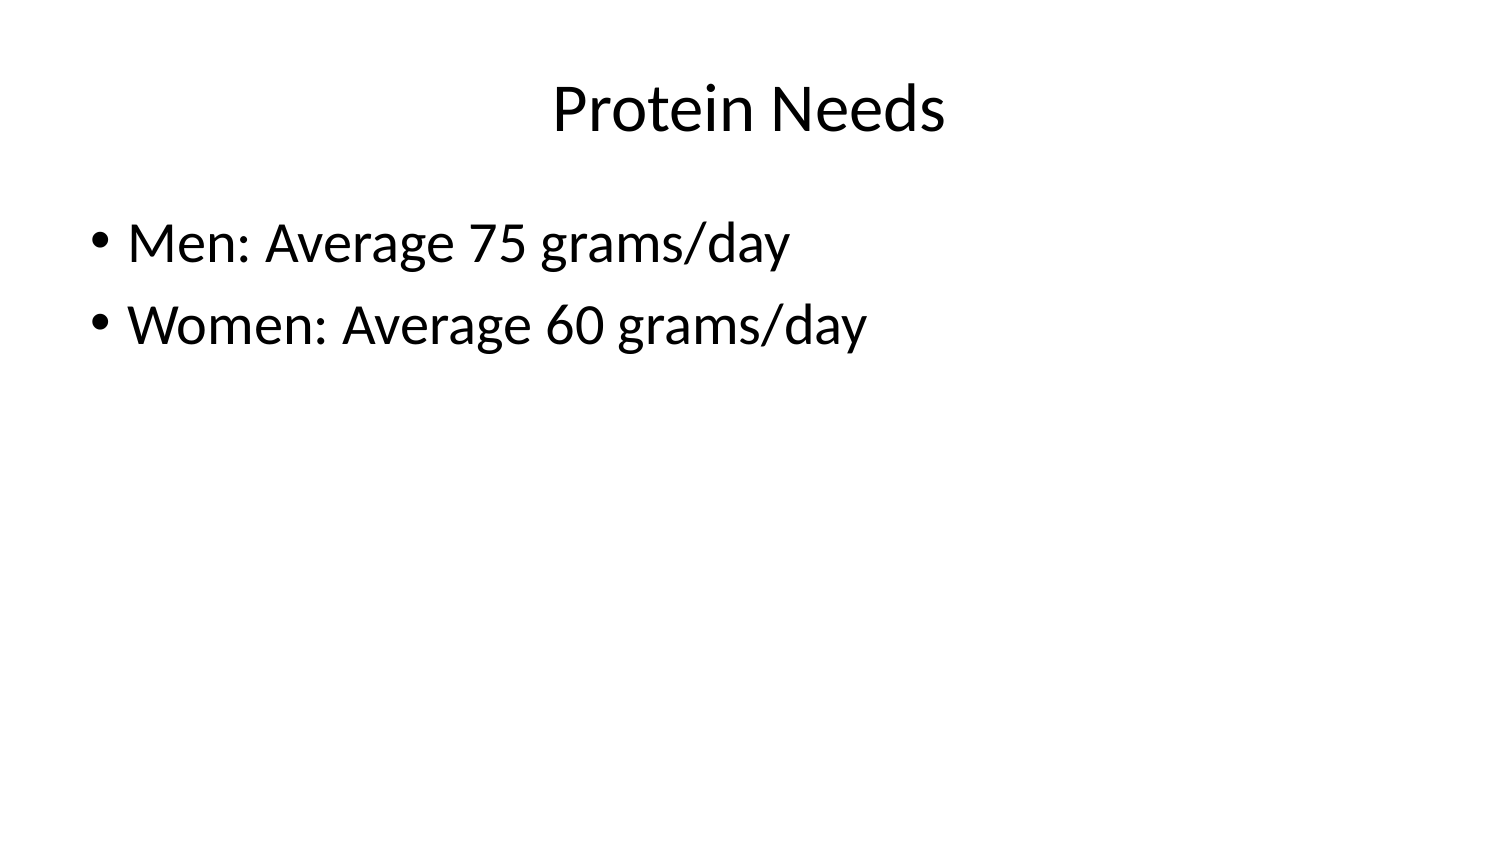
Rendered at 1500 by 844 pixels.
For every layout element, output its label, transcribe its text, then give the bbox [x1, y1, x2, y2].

title Protein Needs [75, 33, 1425, 175]
list Men: Average 75 grams/day Women: Average 60 grams/day [75, 196, 1425, 754]
